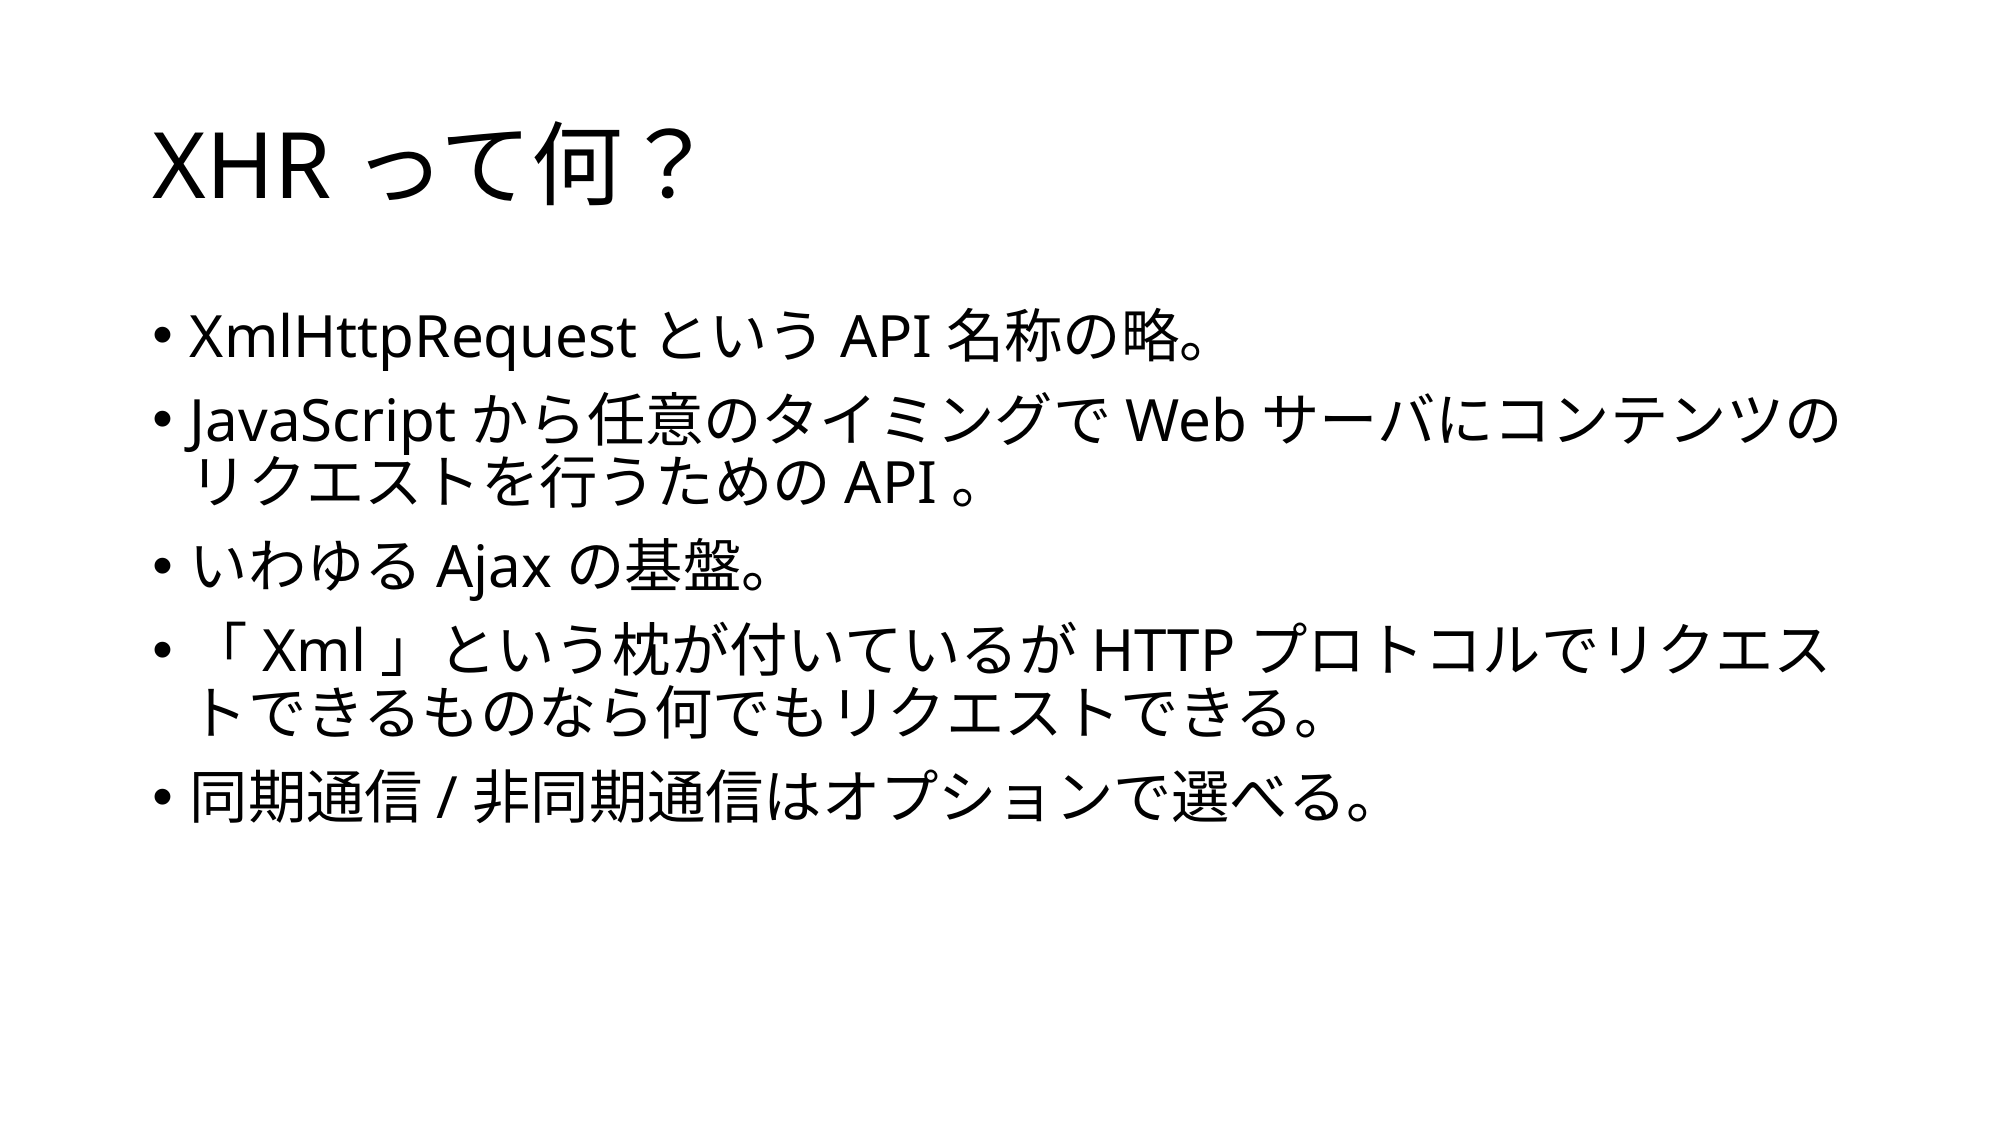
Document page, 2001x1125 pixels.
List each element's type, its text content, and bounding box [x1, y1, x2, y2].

title XHRって何？ [137, 59, 1863, 278]
list XmlHttpRequestというAPI名称の略。 JavaScriptから任意のタイミングでWebサーバにコンテンツのリクエストを行うためのAPI。 いわゆるAjaxの基盤。 「Xml」という枕が付いているがHTTPプロトコルでリクエストできるものなら何でもリクエストできる。 同期通信/非同期通信はオプションで選べる。 [137, 299, 1863, 1014]
